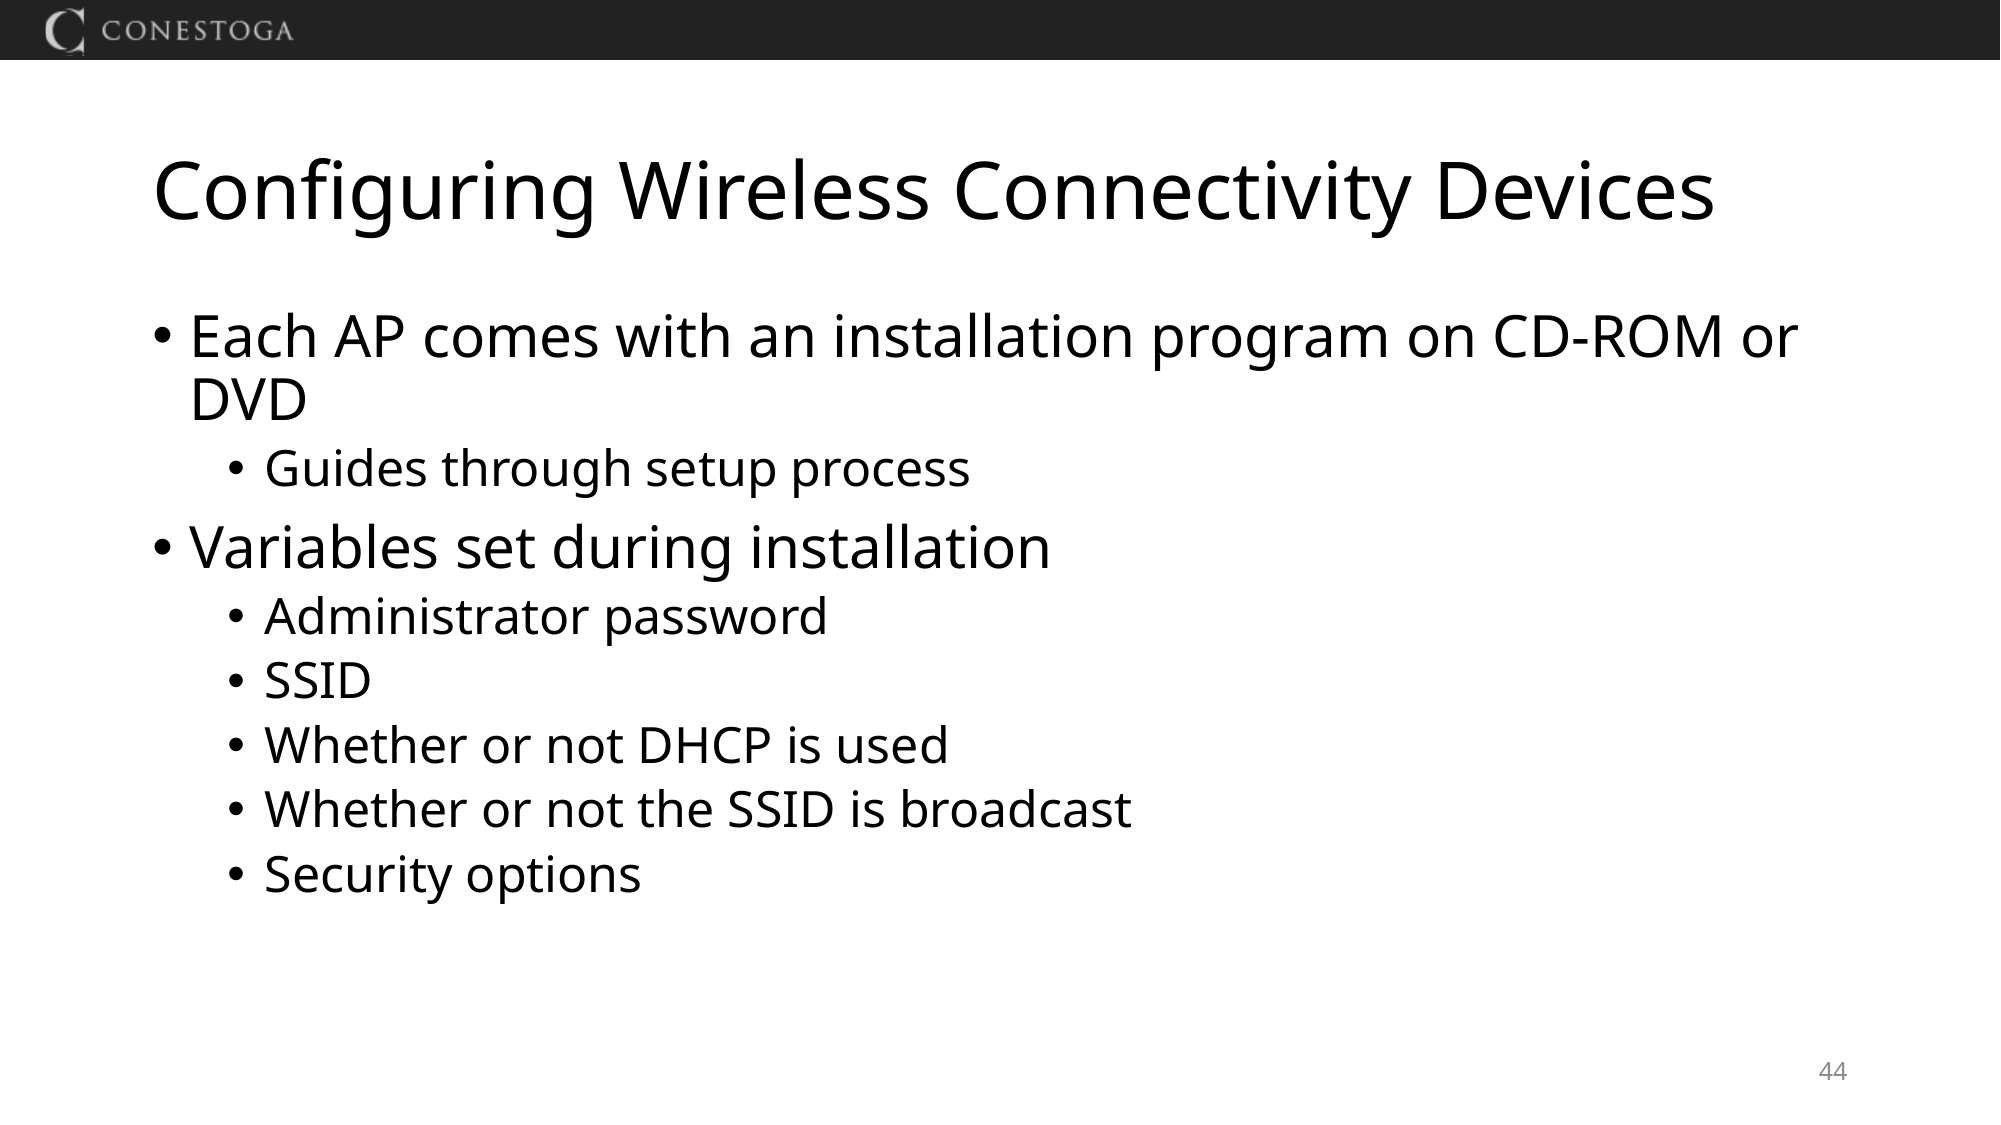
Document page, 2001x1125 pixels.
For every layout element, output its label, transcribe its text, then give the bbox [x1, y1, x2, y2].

slide_number 44 [1412, 1042, 1863, 1103]
title Configuring Wireless Connectivity Devices [137, 111, 1863, 278]
picture [45, 7, 302, 56]
list Each AP comes with an installation program on CD-ROM or DVD Guides through setup process Variables set during installation Administrator password SSID Whether or not DHCP is used Whether or not the SSID is broadcast Security options [137, 299, 1863, 1014]
